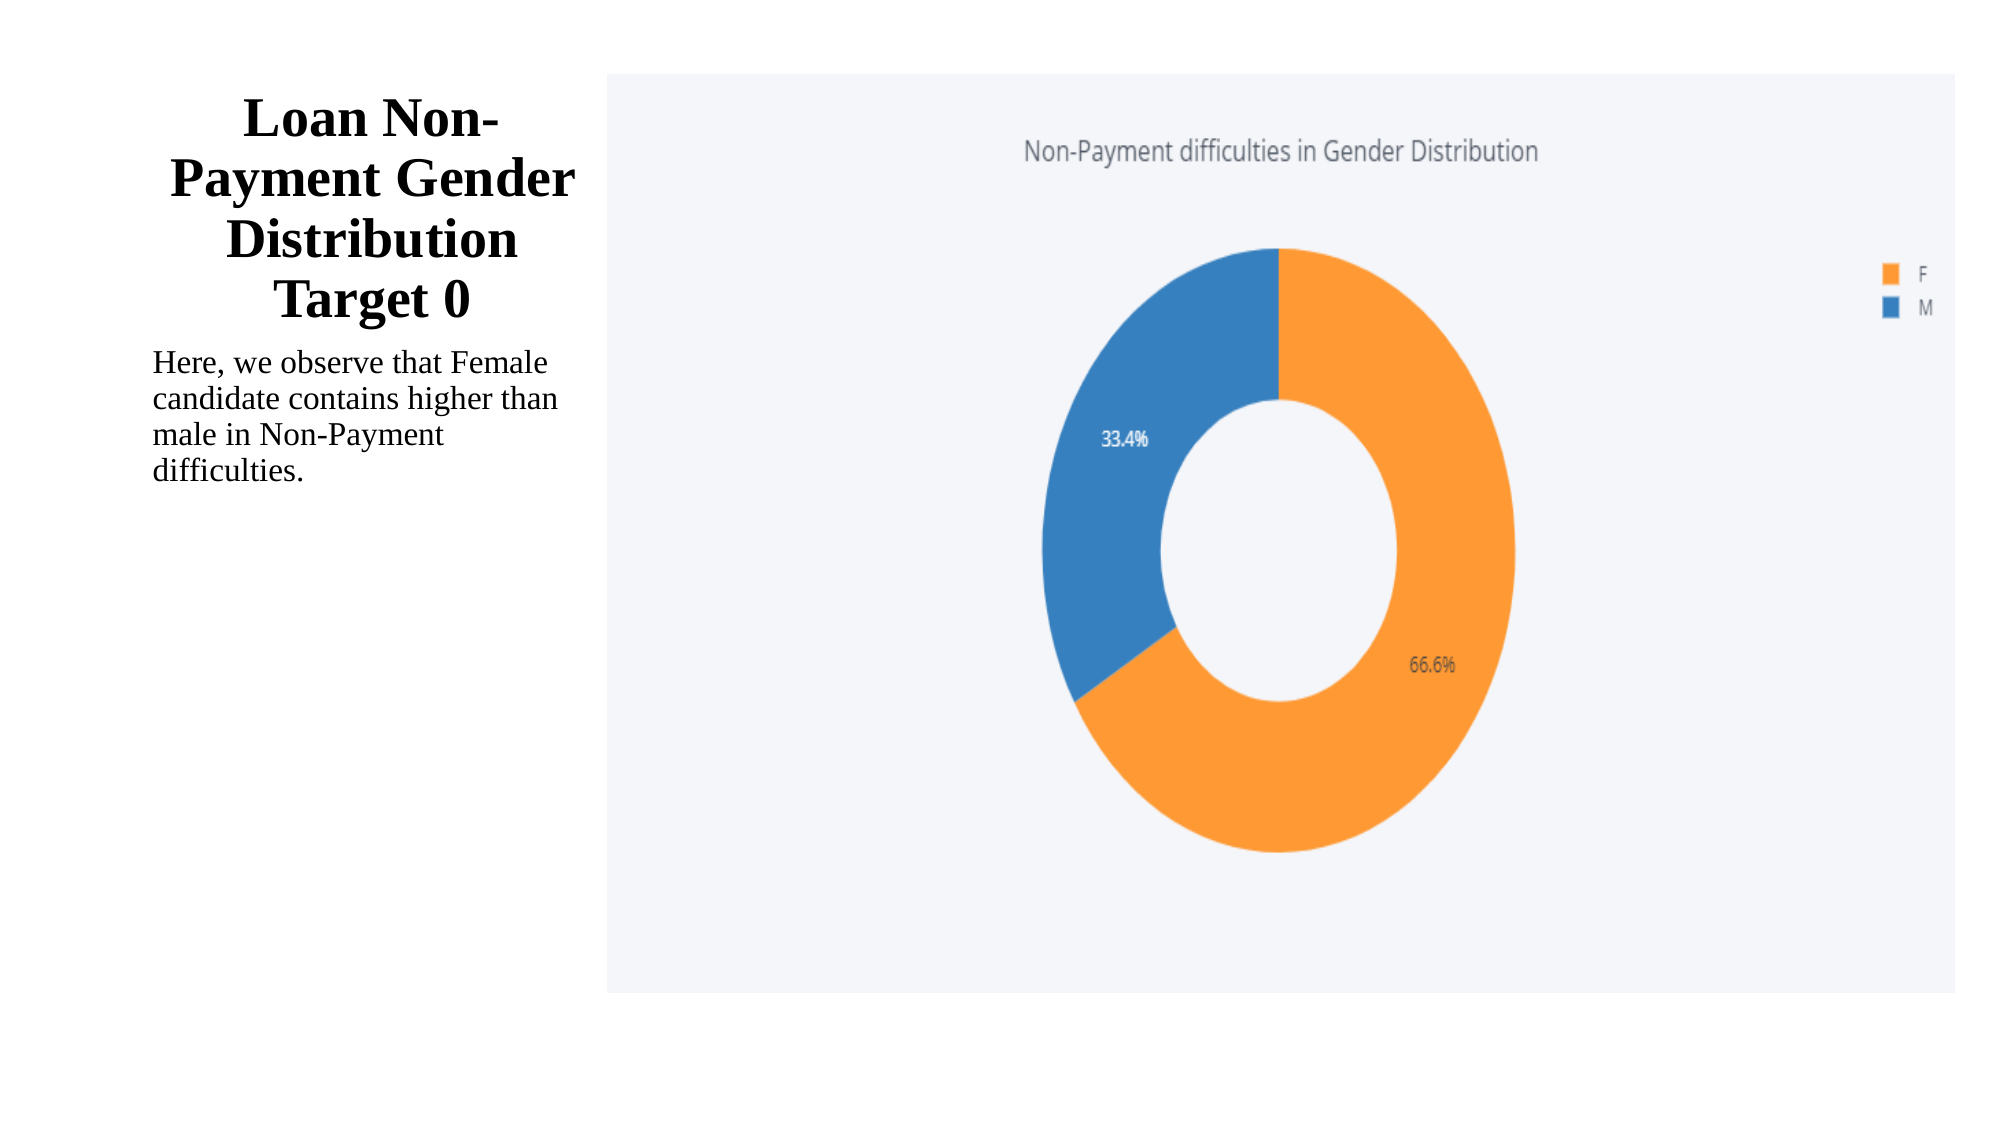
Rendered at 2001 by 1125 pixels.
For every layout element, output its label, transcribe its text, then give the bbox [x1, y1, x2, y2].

list Here, we observe that Female candidate contains higher than male in Non-Payment difficulties. [137, 337, 607, 496]
title Loan Non-Payment Gender Distribution Target 0 [137, 75, 607, 337]
picture [607, 74, 1955, 993]
